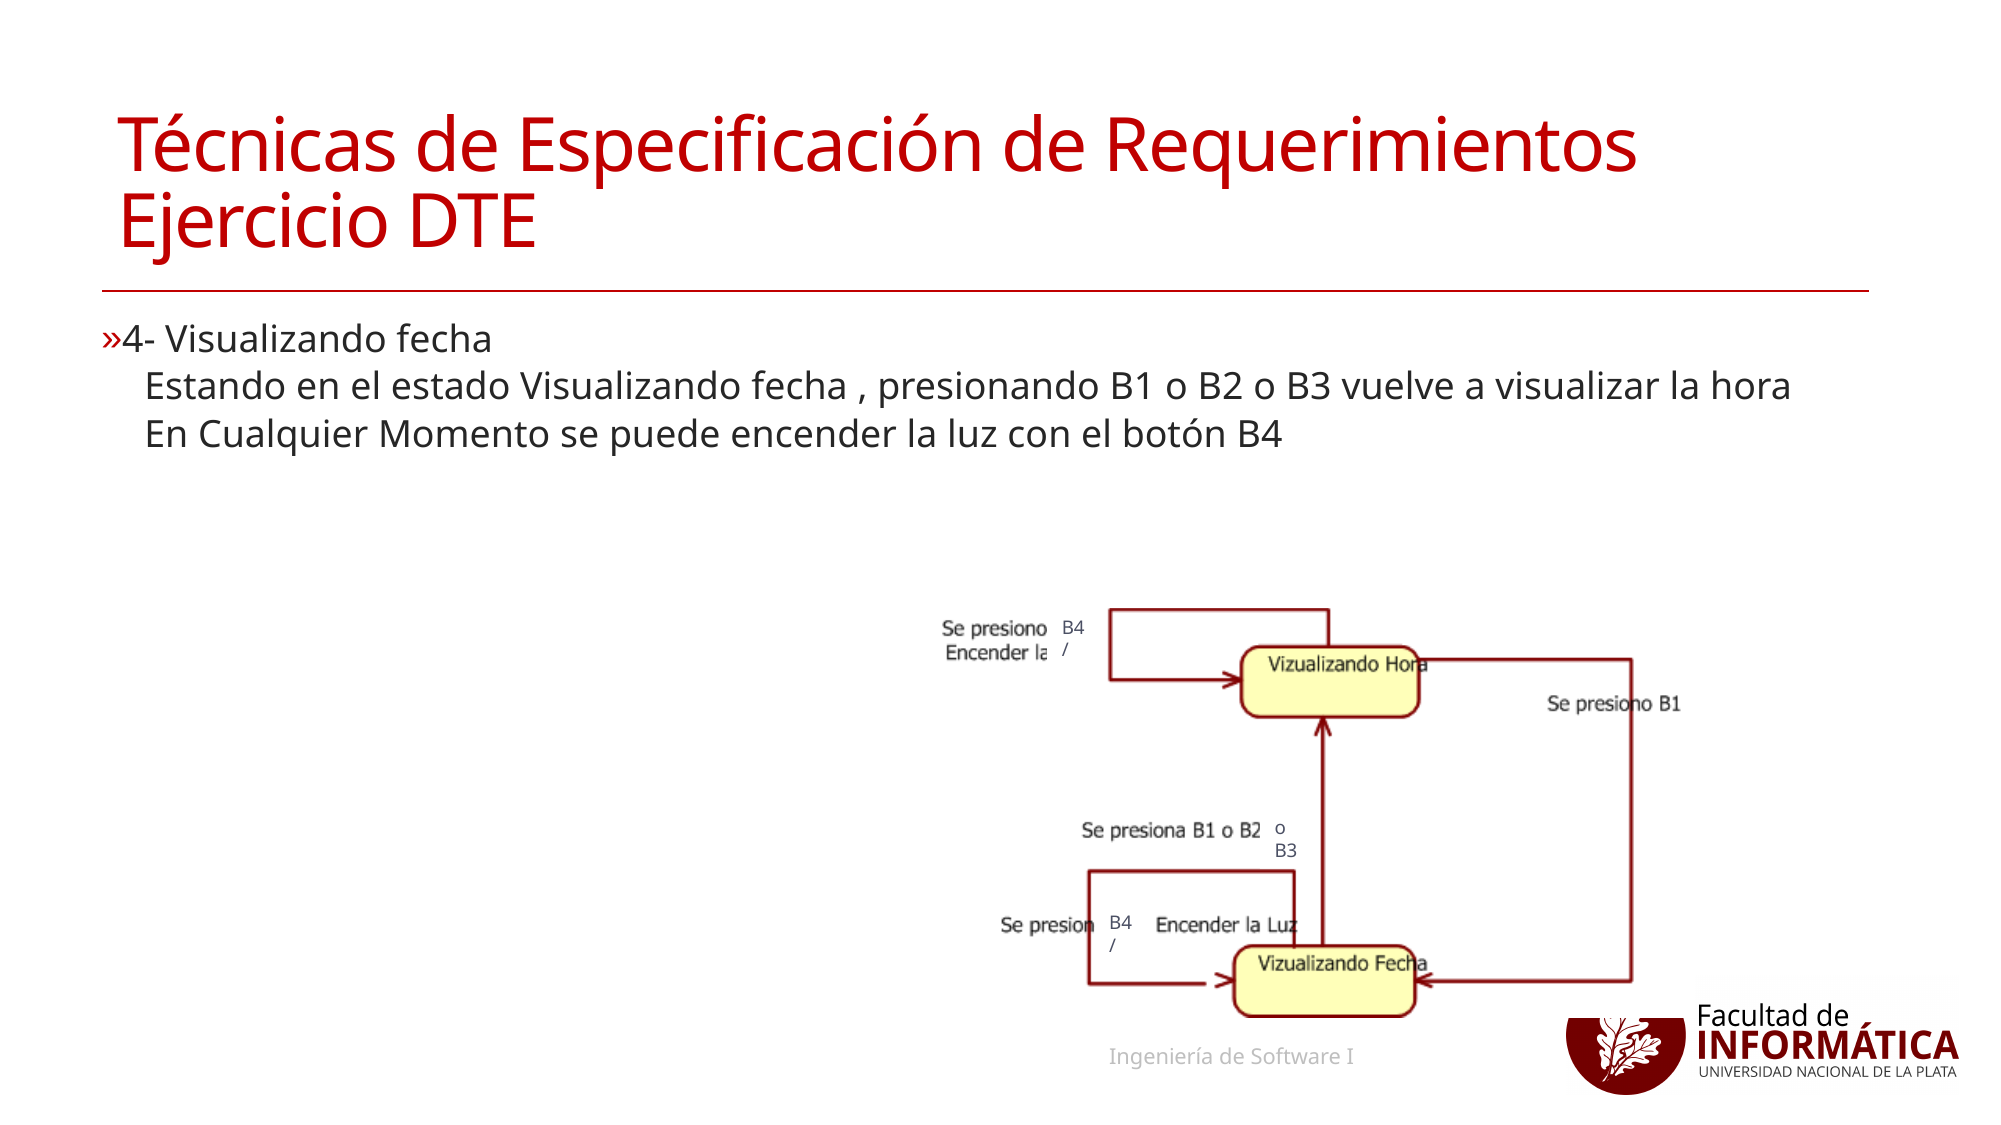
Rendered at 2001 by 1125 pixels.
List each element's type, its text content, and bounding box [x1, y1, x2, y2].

list 4- Visualizando fecha Estando en el estado Visualizando fecha , presionando B1 o B2 o B3 vuelve a visualizar la hora En Cualquier Momento se puede encender la luz con el botón B4 [86, 314, 1868, 1024]
slide_number 23 [1519, 456, 2000, 686]
picture [1566, 975, 1959, 1095]
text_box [905, 607, 1695, 1018]
title Técnicas de Especificación de Requerimientos Ejercicio DTE [102, 81, 1875, 291]
footer Ingeniería de Software I [1094, 1034, 1867, 1095]
